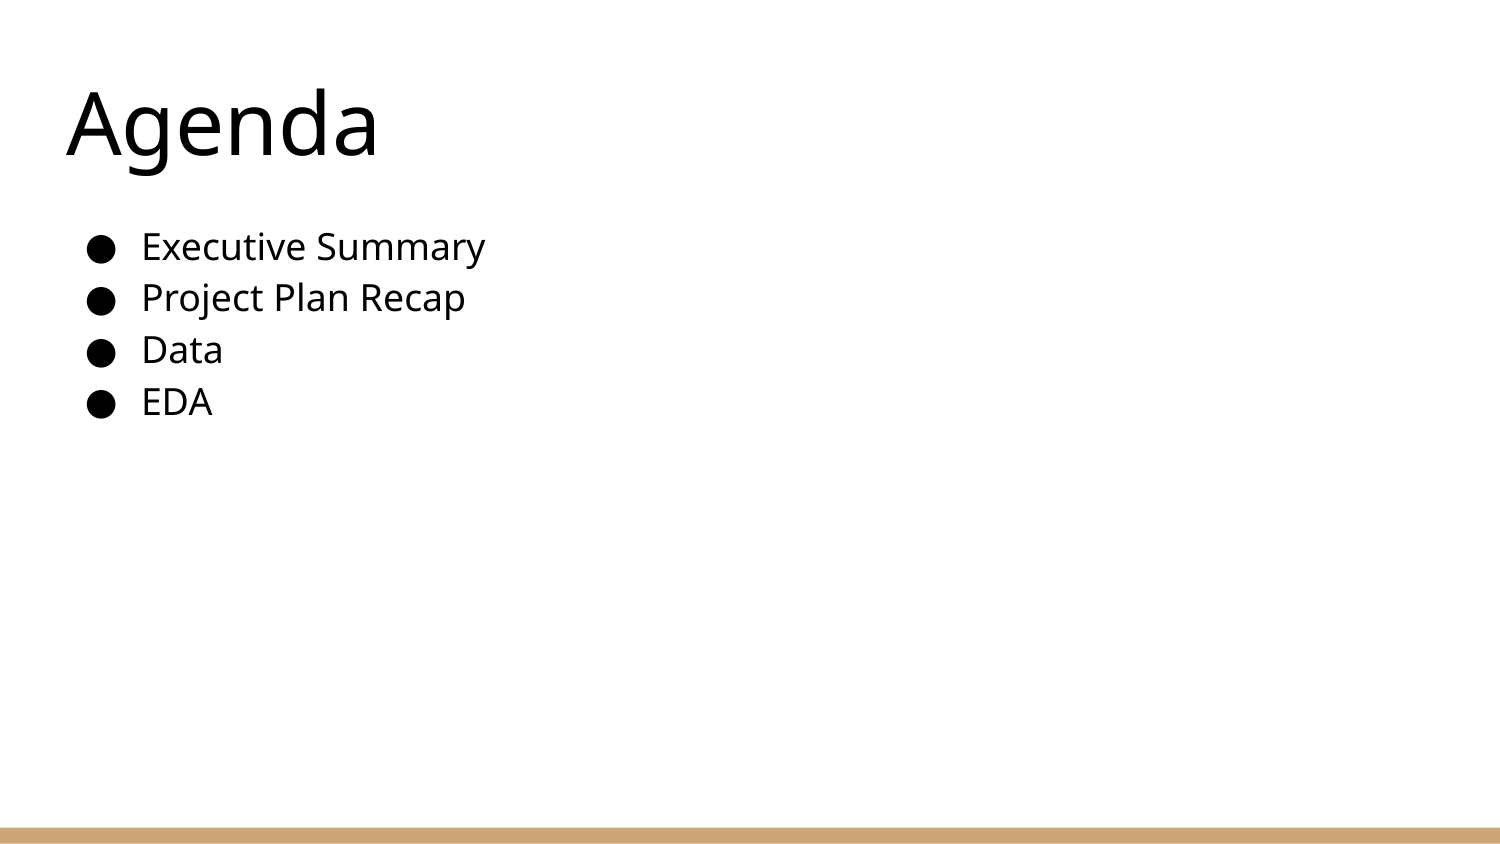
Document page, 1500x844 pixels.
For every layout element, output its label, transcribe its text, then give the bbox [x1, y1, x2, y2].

list Executive Summary Project Plan Recap Data EDA [51, 200, 1449, 752]
title Agenda [51, 51, 1449, 189]
